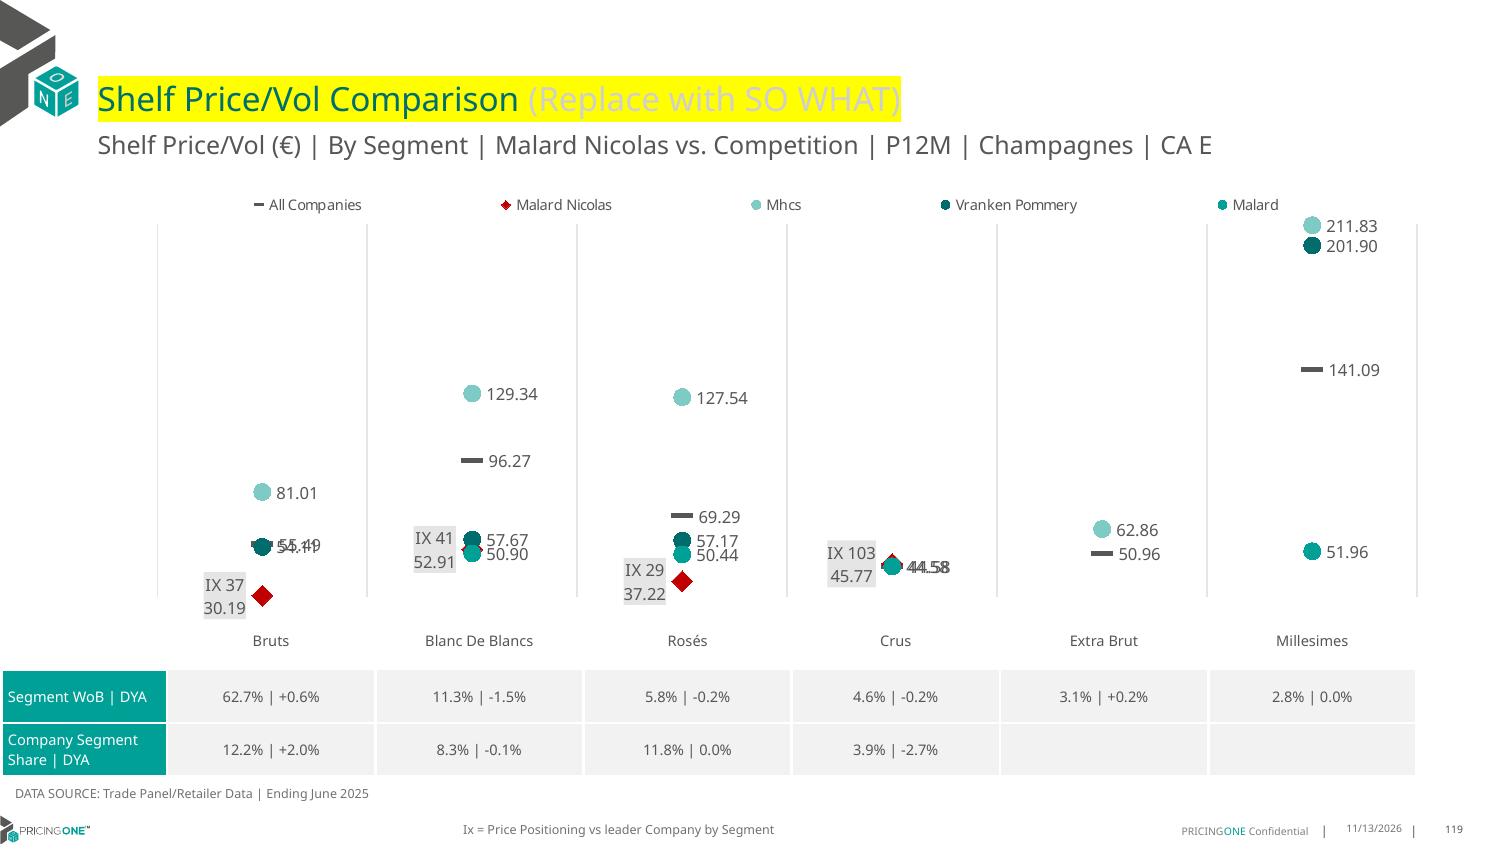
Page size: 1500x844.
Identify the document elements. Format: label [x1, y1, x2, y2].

table_cell [793, 670, 999, 722]
table_cell [168, 670, 374, 722]
list [0, 776, 750, 814]
slide_number [1325, 815, 1479, 844]
table_cell [585, 724, 790, 775]
chart [3, 185, 1418, 624]
table_cell [168, 724, 374, 775]
table_cell [1001, 670, 1207, 722]
table_cell [3, 724, 166, 775]
table_cell [377, 724, 582, 775]
table_cell [1001, 724, 1207, 775]
footer [89, 815, 1149, 844]
table_cell [1210, 724, 1415, 775]
table_cell [793, 724, 999, 775]
list [82, 127, 1418, 185]
table_cell [377, 670, 582, 722]
table_cell [3, 671, 166, 722]
table_cell [1210, 670, 1415, 722]
title [82, 0, 1418, 127]
table_cell [585, 670, 790, 722]
table_header [3, 624, 1416, 670]
